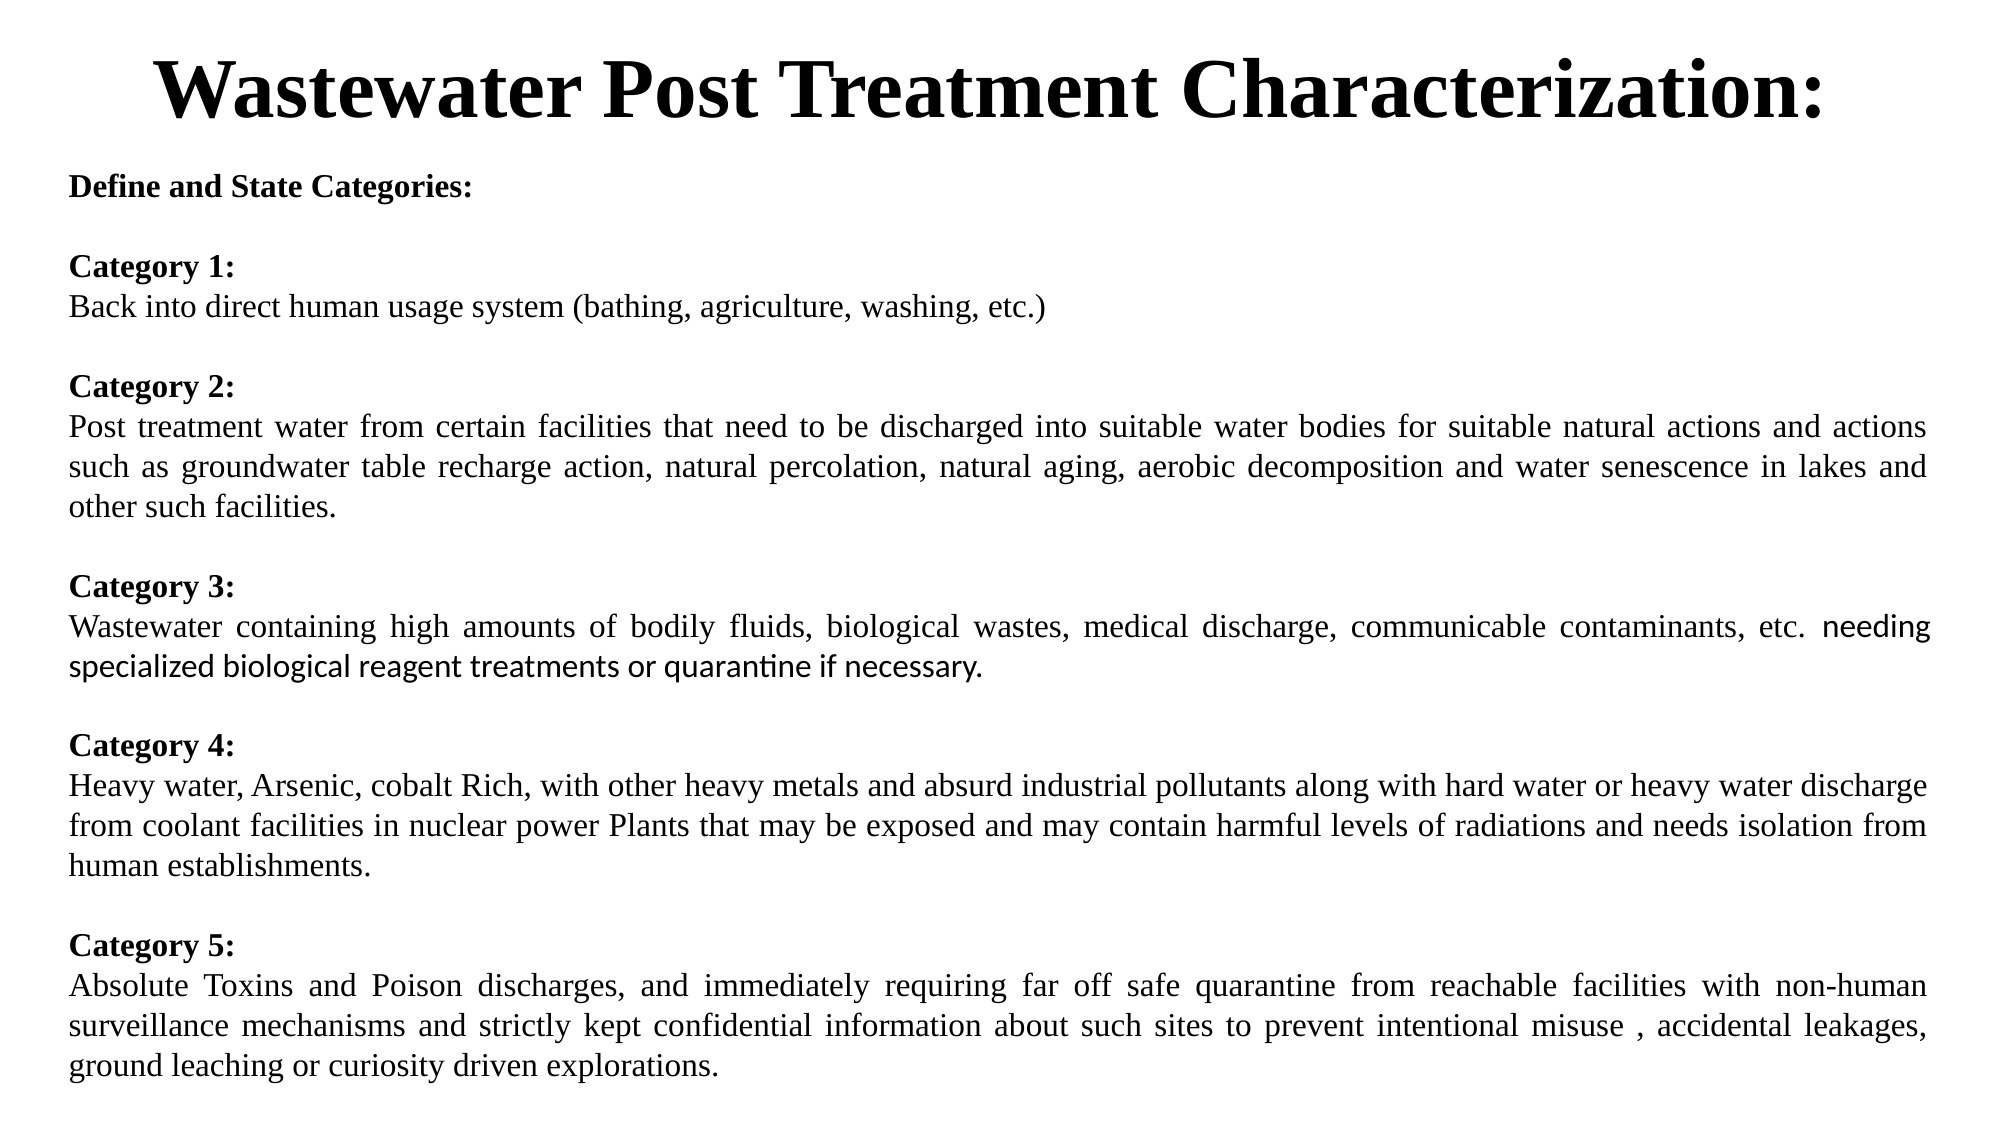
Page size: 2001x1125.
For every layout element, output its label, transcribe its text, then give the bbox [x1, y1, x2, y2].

title Wastewater Post Treatment Characterization: [137, 32, 1863, 157]
text_box Define and State Categories: Category 1: Back into direct human usage system (bathing, agriculture, washing, etc.) Category 2: Post treatment water from certain facilities that need to be discharged into suitable water bodies for suitable natural actions and actions such as groundwater table recharge action, natural percolation, natural aging, aerobic decomposition and water senescence in lakes and other such facilities. Category 3: Wastewater containing high amounts of bodily fluids, biological wastes, medical discharge, communicable contaminants, etc. needing specialized biological reagent treatments or quarantine if necessary. Category 4: Heavy water, Arsenic, cobalt Rich, with other heavy metals and absurd industrial pollutants along with hard water or heavy water discharge from coolant facilities in nuclear power Plants that may be exposed and may contain harmful levels of radiations and needs isolation from human establishments. Category 5: Absolute Toxins and Poison discharges, and immediately requiring far off safe quarantine from reachable facilities with non-human surveillance mechanisms and strictly kept confidential information about such sites to prevent intentional misuse , accidental leakages, ground leaching or curiosity driven explorations. [53, 157, 1946, 1091]
